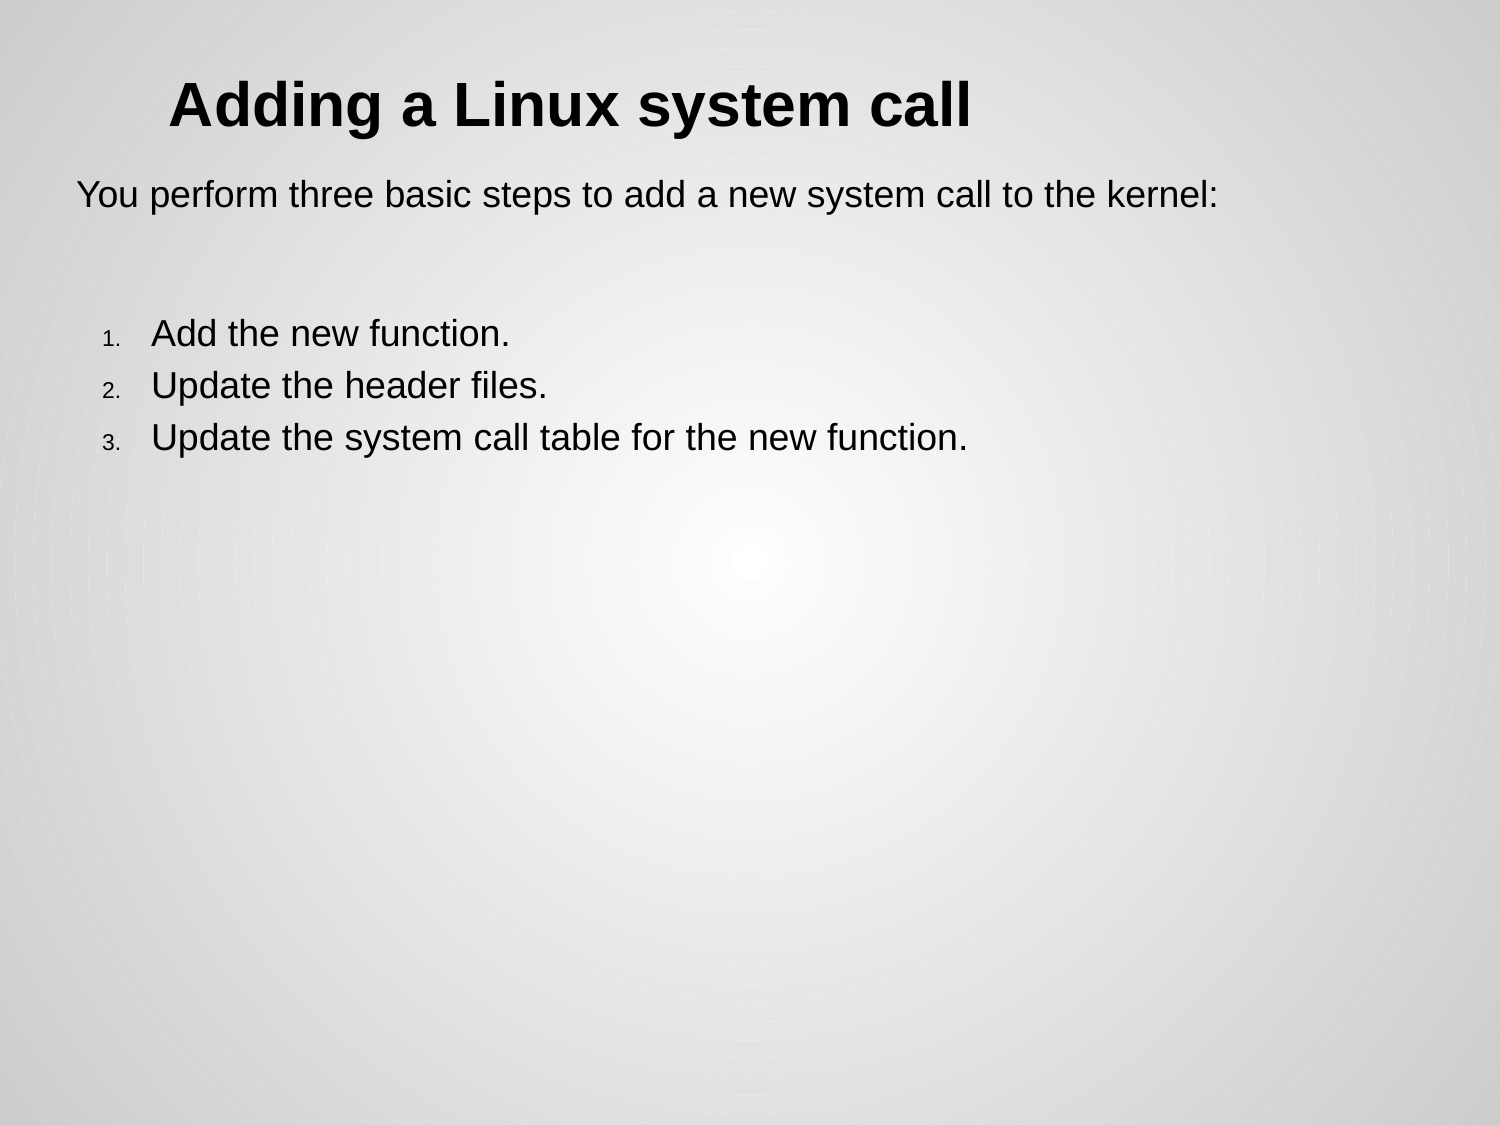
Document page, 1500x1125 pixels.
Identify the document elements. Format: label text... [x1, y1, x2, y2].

list You perform three basic steps to add a new system call to the kernel: Add the new function. Update the header files. Update the system call table for the new function. [61, 155, 1412, 970]
title Adding a Linux system call [75, 0, 1425, 157]
